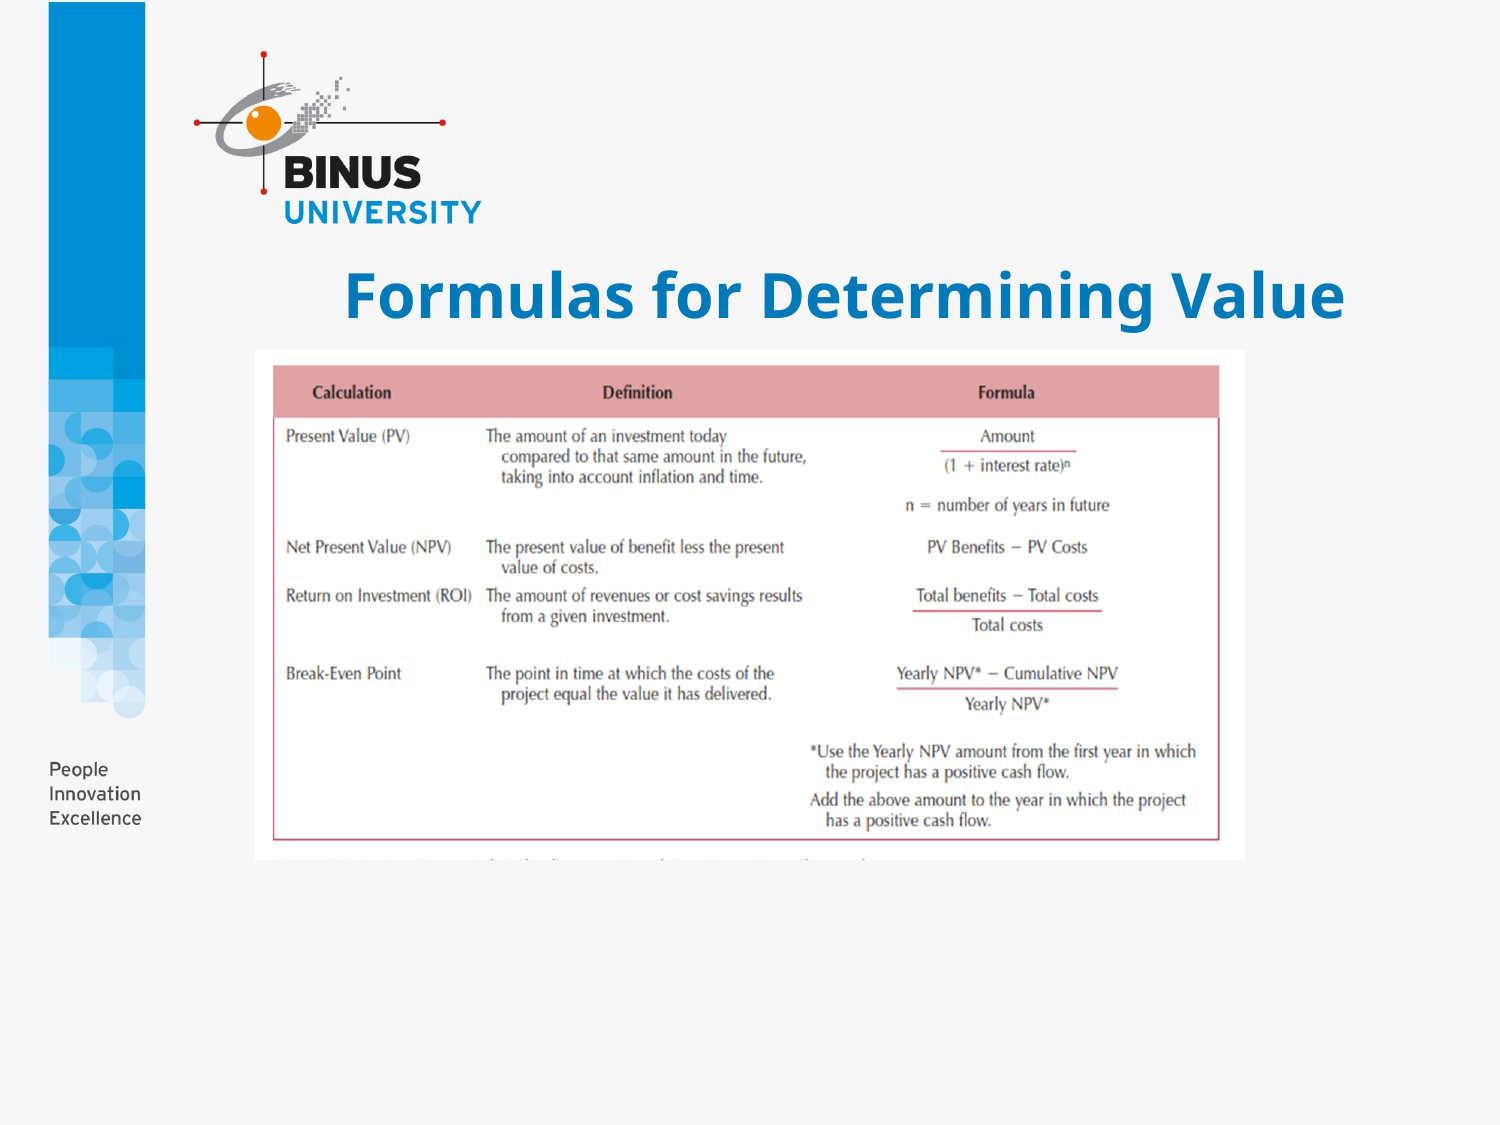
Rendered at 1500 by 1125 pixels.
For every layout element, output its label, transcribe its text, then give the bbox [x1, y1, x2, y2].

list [254, 349, 1245, 860]
title Formulas for Determining Value [265, 200, 1425, 388]
picture [0, 0, 1500, 845]
